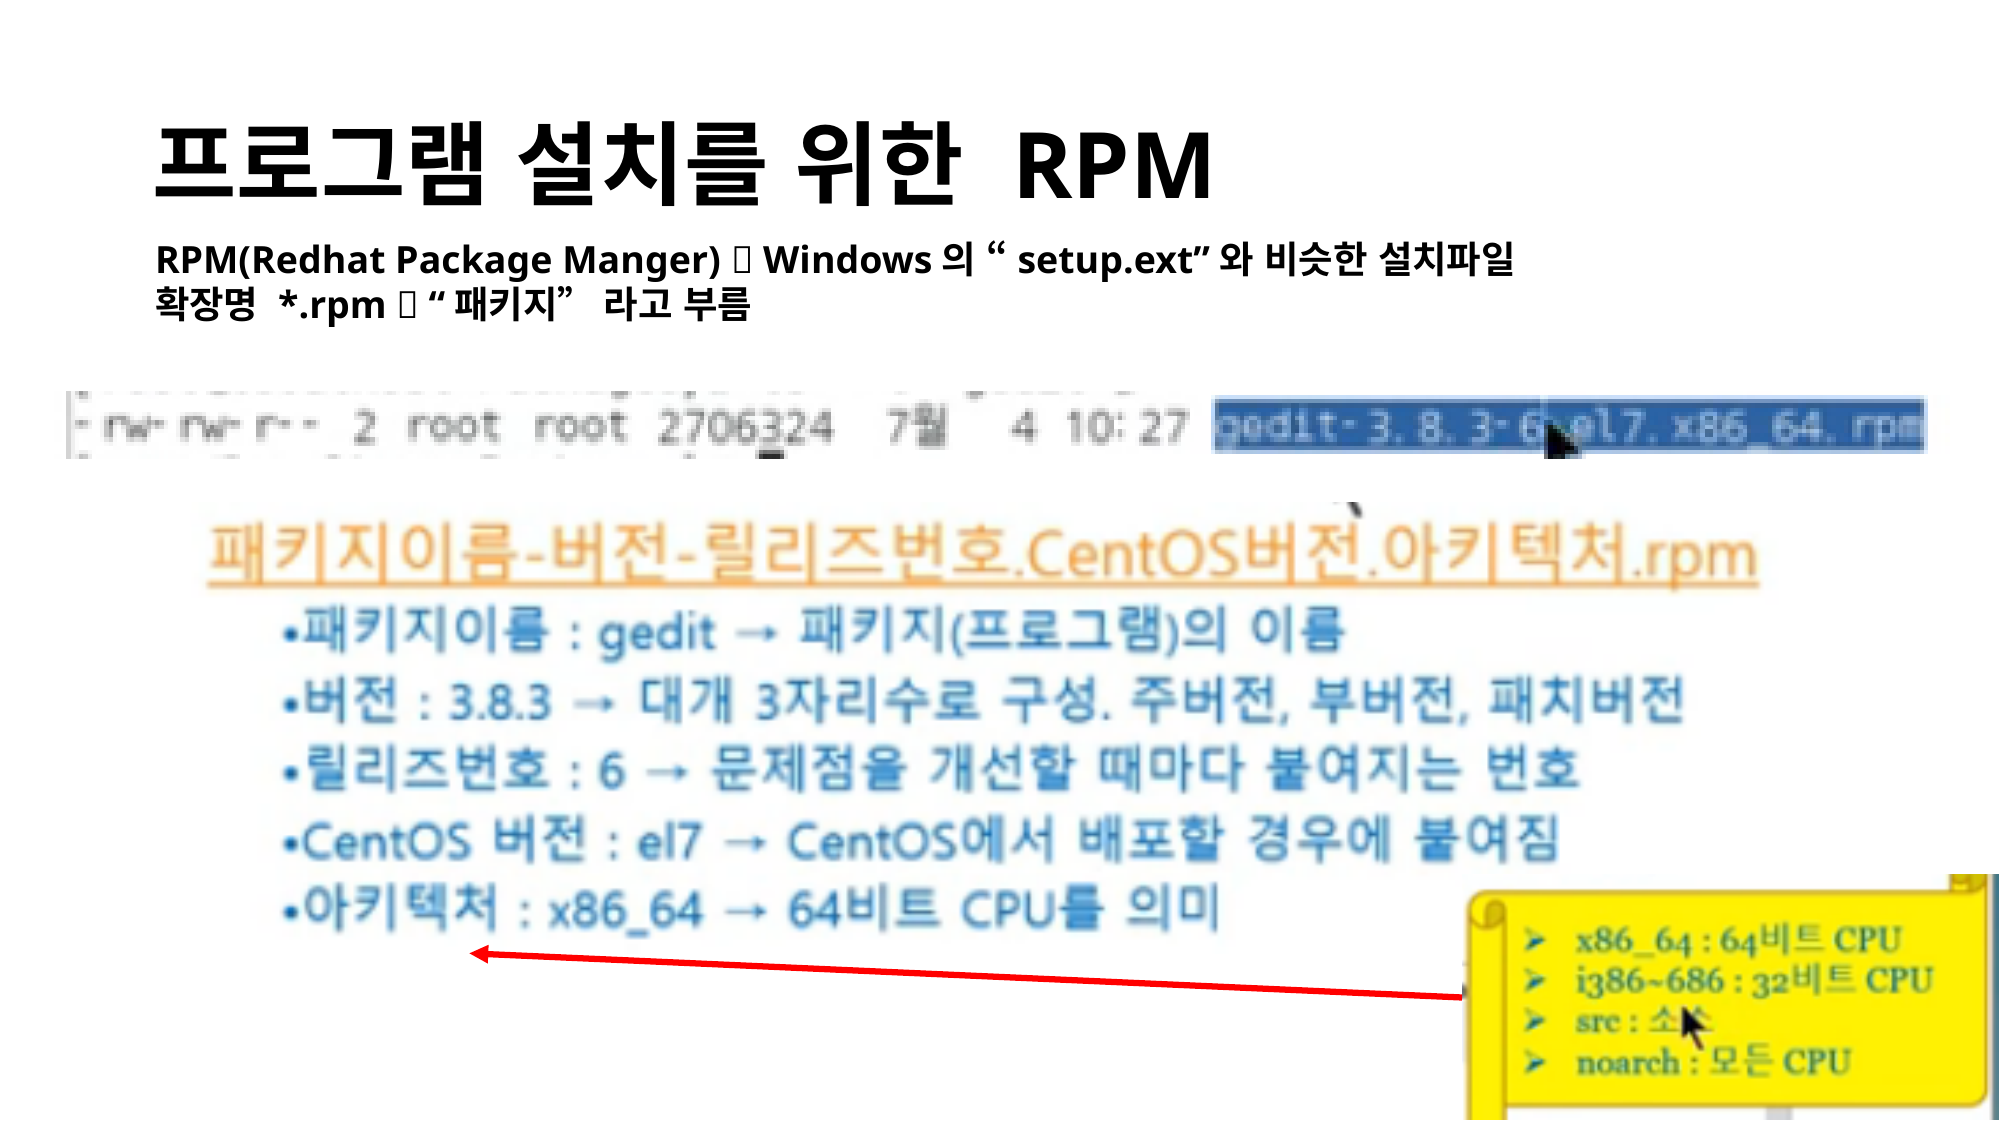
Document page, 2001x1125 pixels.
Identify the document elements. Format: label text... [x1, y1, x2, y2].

title 프로그램 설치를 위한 RPM [137, 59, 1863, 278]
text_box RPM(Redhat Package Manger)  Windows의 “setup.ext”와 비슷한 설치파일 확장명 *.rpm  “패키지” 라고 부름 [140, 228, 1532, 334]
picture [190, 502, 1999, 1121]
picture [49, 391, 1950, 459]
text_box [469, 953, 1463, 998]
